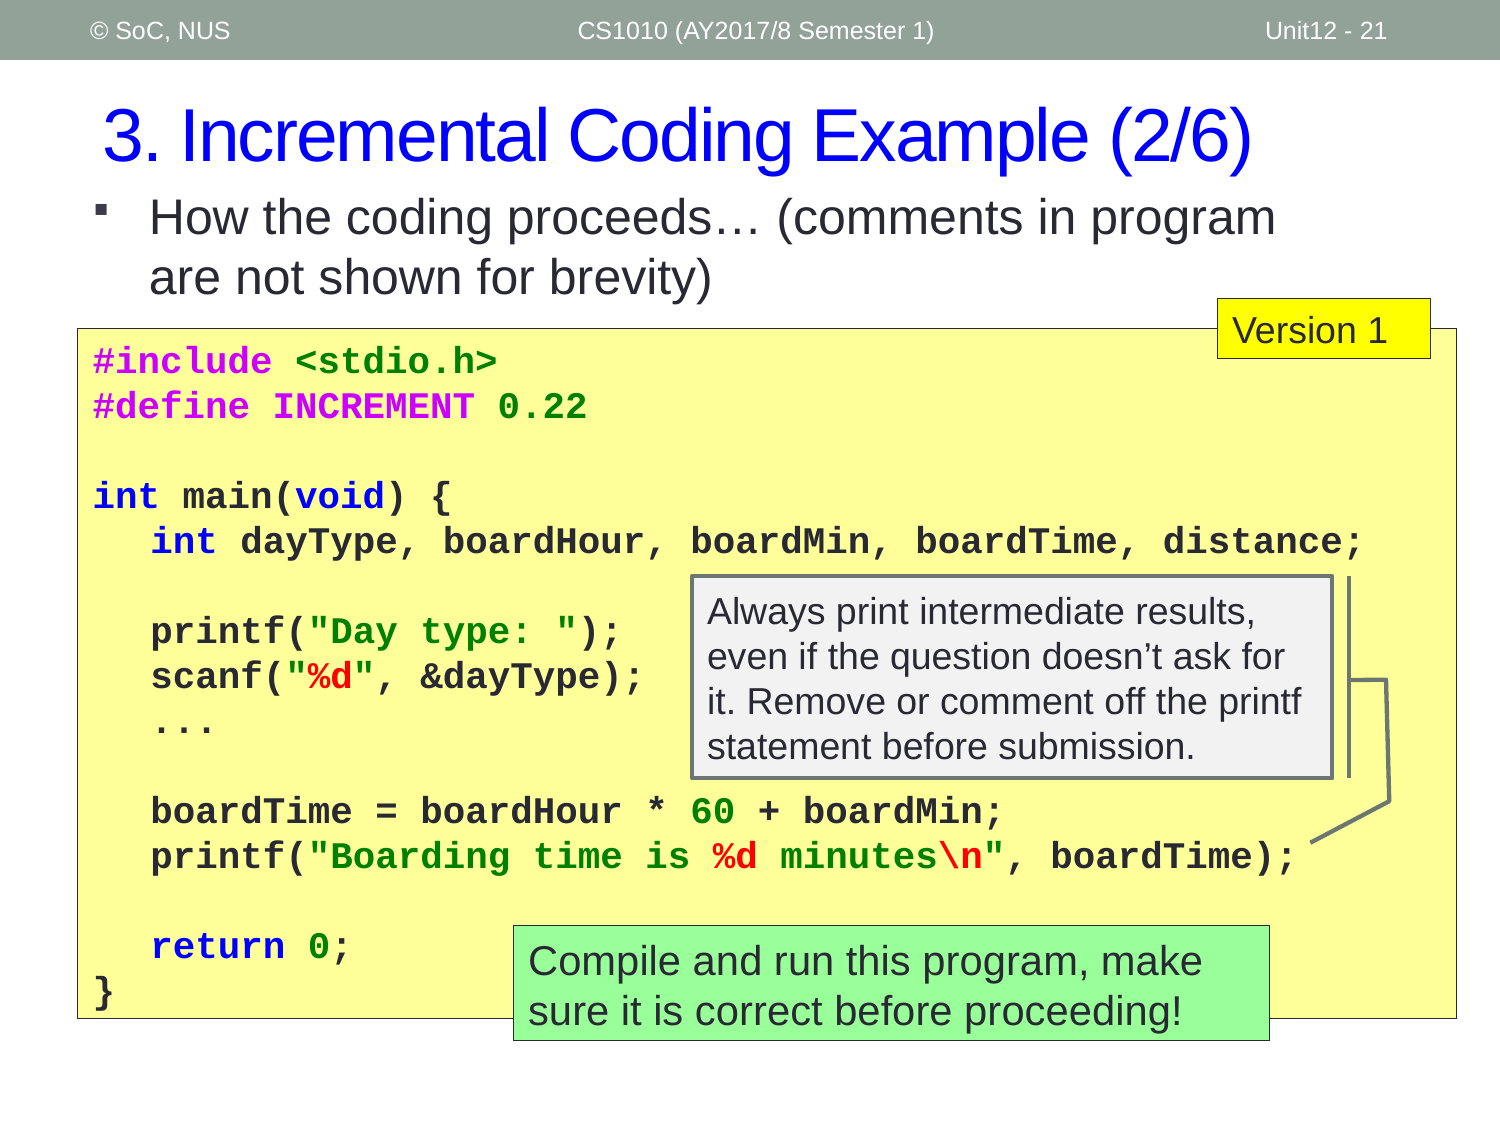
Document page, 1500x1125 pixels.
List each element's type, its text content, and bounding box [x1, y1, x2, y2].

slide_number Unit12 - 21 [1250, 3, 1425, 57]
footer CS1010 (AY2017/8 Semester 1) [562, 3, 1238, 57]
text_box How the coding proceeds… (comments in program are not shown for brevity) [77, 177, 1376, 297]
title 3. Incremental Coding Example (2/6) [87, 62, 1463, 200]
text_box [77, 298, 1458, 1026]
slide_number © SoC, NUS [75, 3, 550, 57]
text_box Compile and run this program, make sure it is correct before proceeding! [513, 1033, 1270, 1041]
